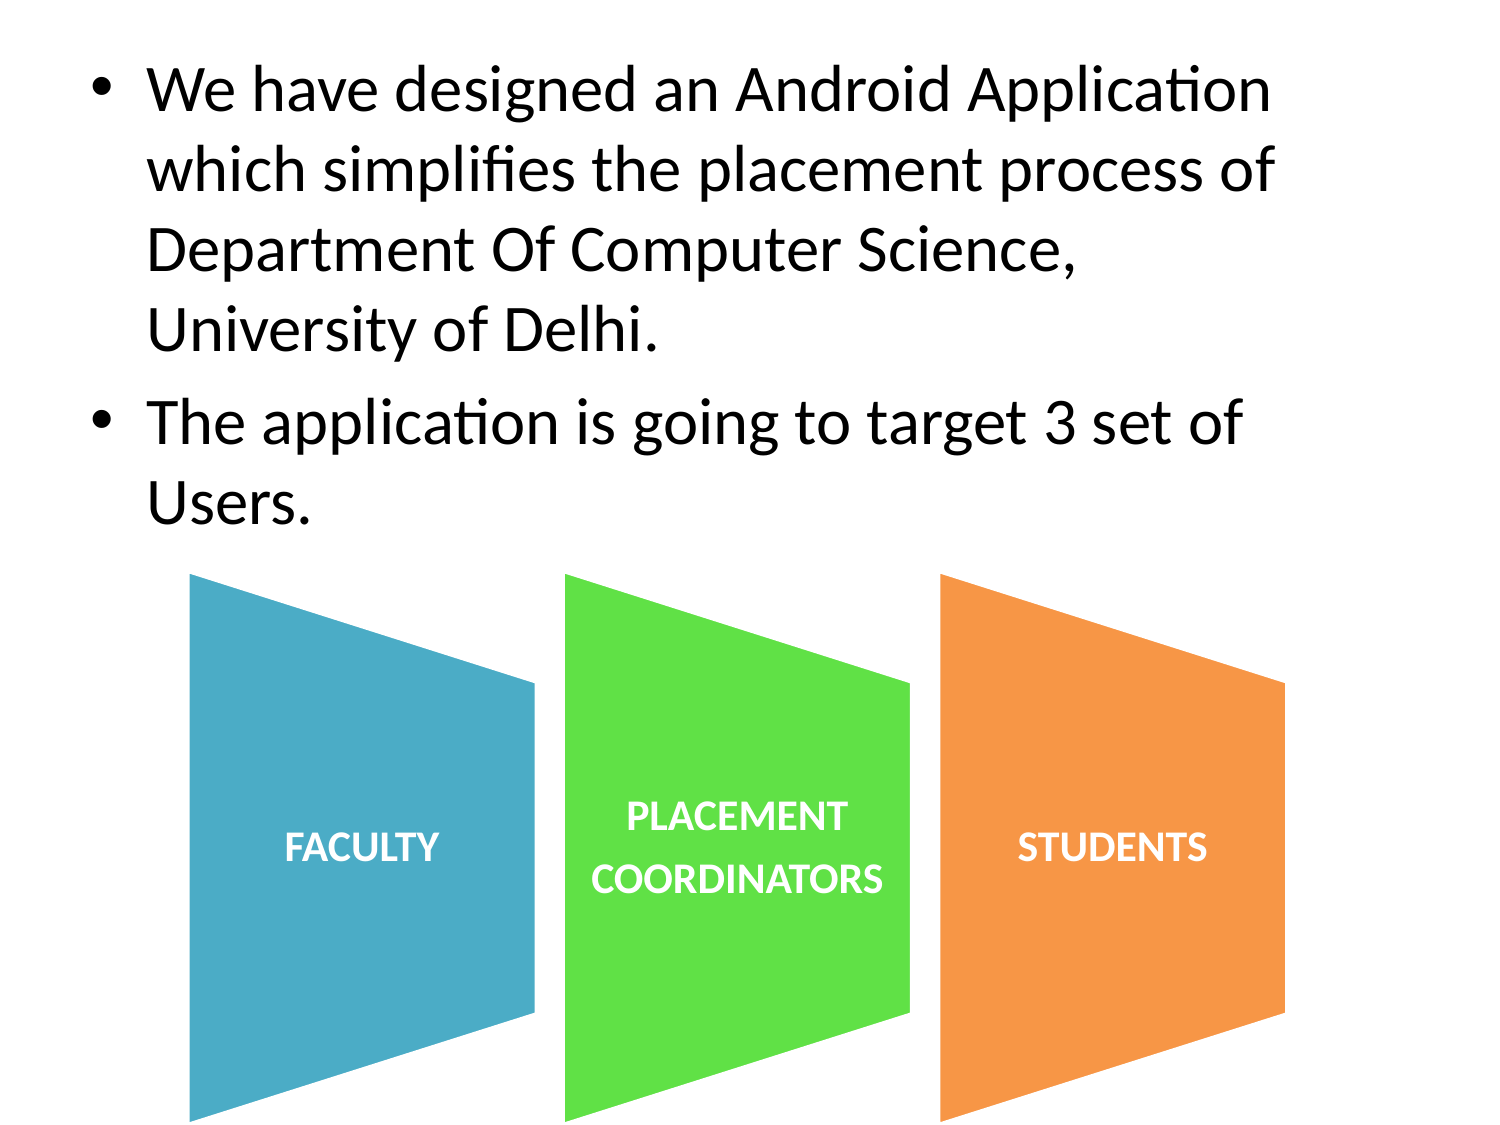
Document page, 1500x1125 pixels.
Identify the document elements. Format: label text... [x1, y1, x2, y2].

list We have designed an Android Application which simplifies the placement process of Department Of Computer Science, University of Delhi. The application is going to target 3 set of Users. [75, 37, 1300, 1125]
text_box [187, 570, 1288, 1125]
